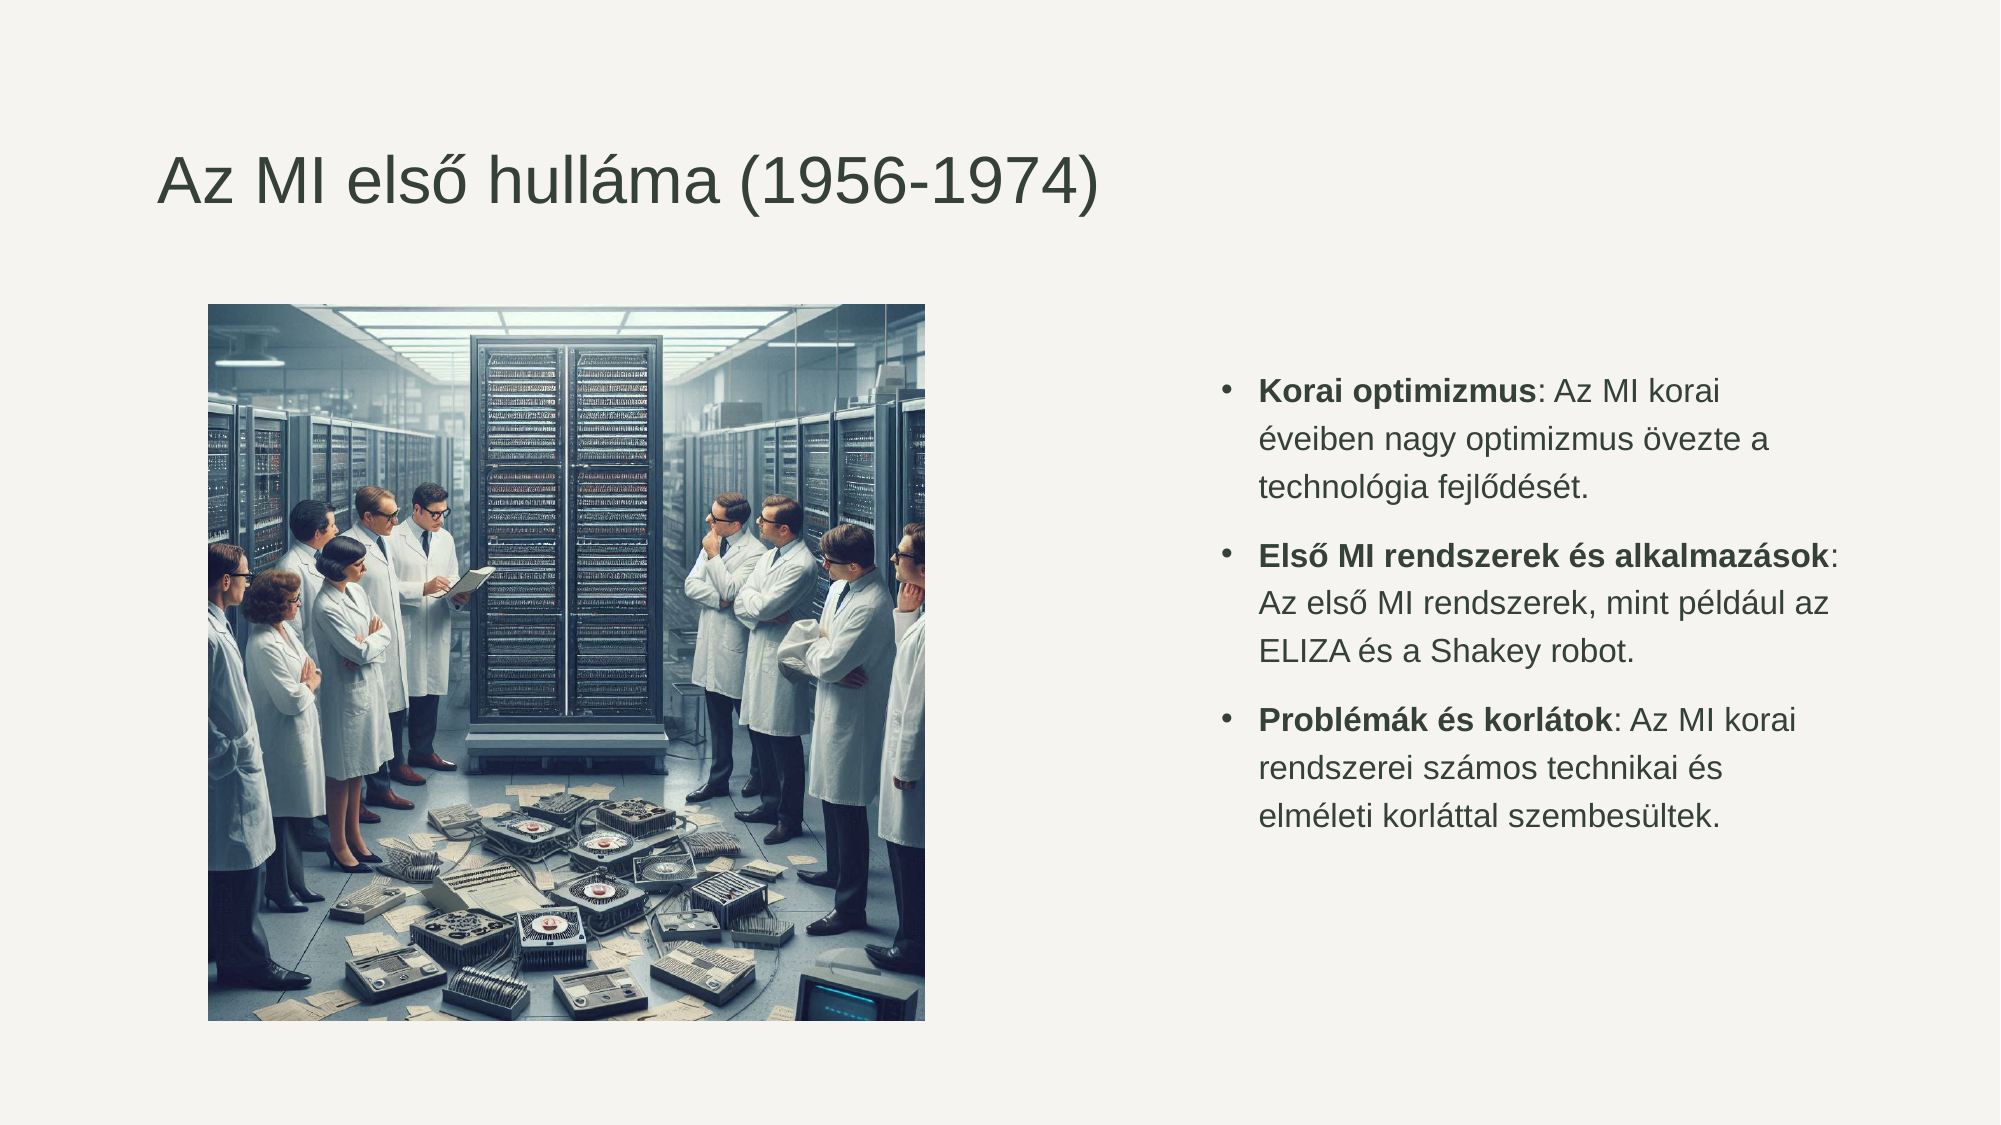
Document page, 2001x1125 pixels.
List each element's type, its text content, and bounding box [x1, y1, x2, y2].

title Az MI első hulláma (1956-1974) [142, 96, 1858, 305]
picture [208, 303, 926, 1021]
list Korai optimizmus: Az MI korai éveiben nagy optimizmus övezte a technológia fejlődését. Első MI rendszerek és alkalmazások: Az első MI rendszerek, mint például az ELIZA és a Shakey robot. Problémák és korlátok: Az MI korai rendszerei számos technikai és elméleti korláttal szembesültek. [1206, 353, 1857, 995]
